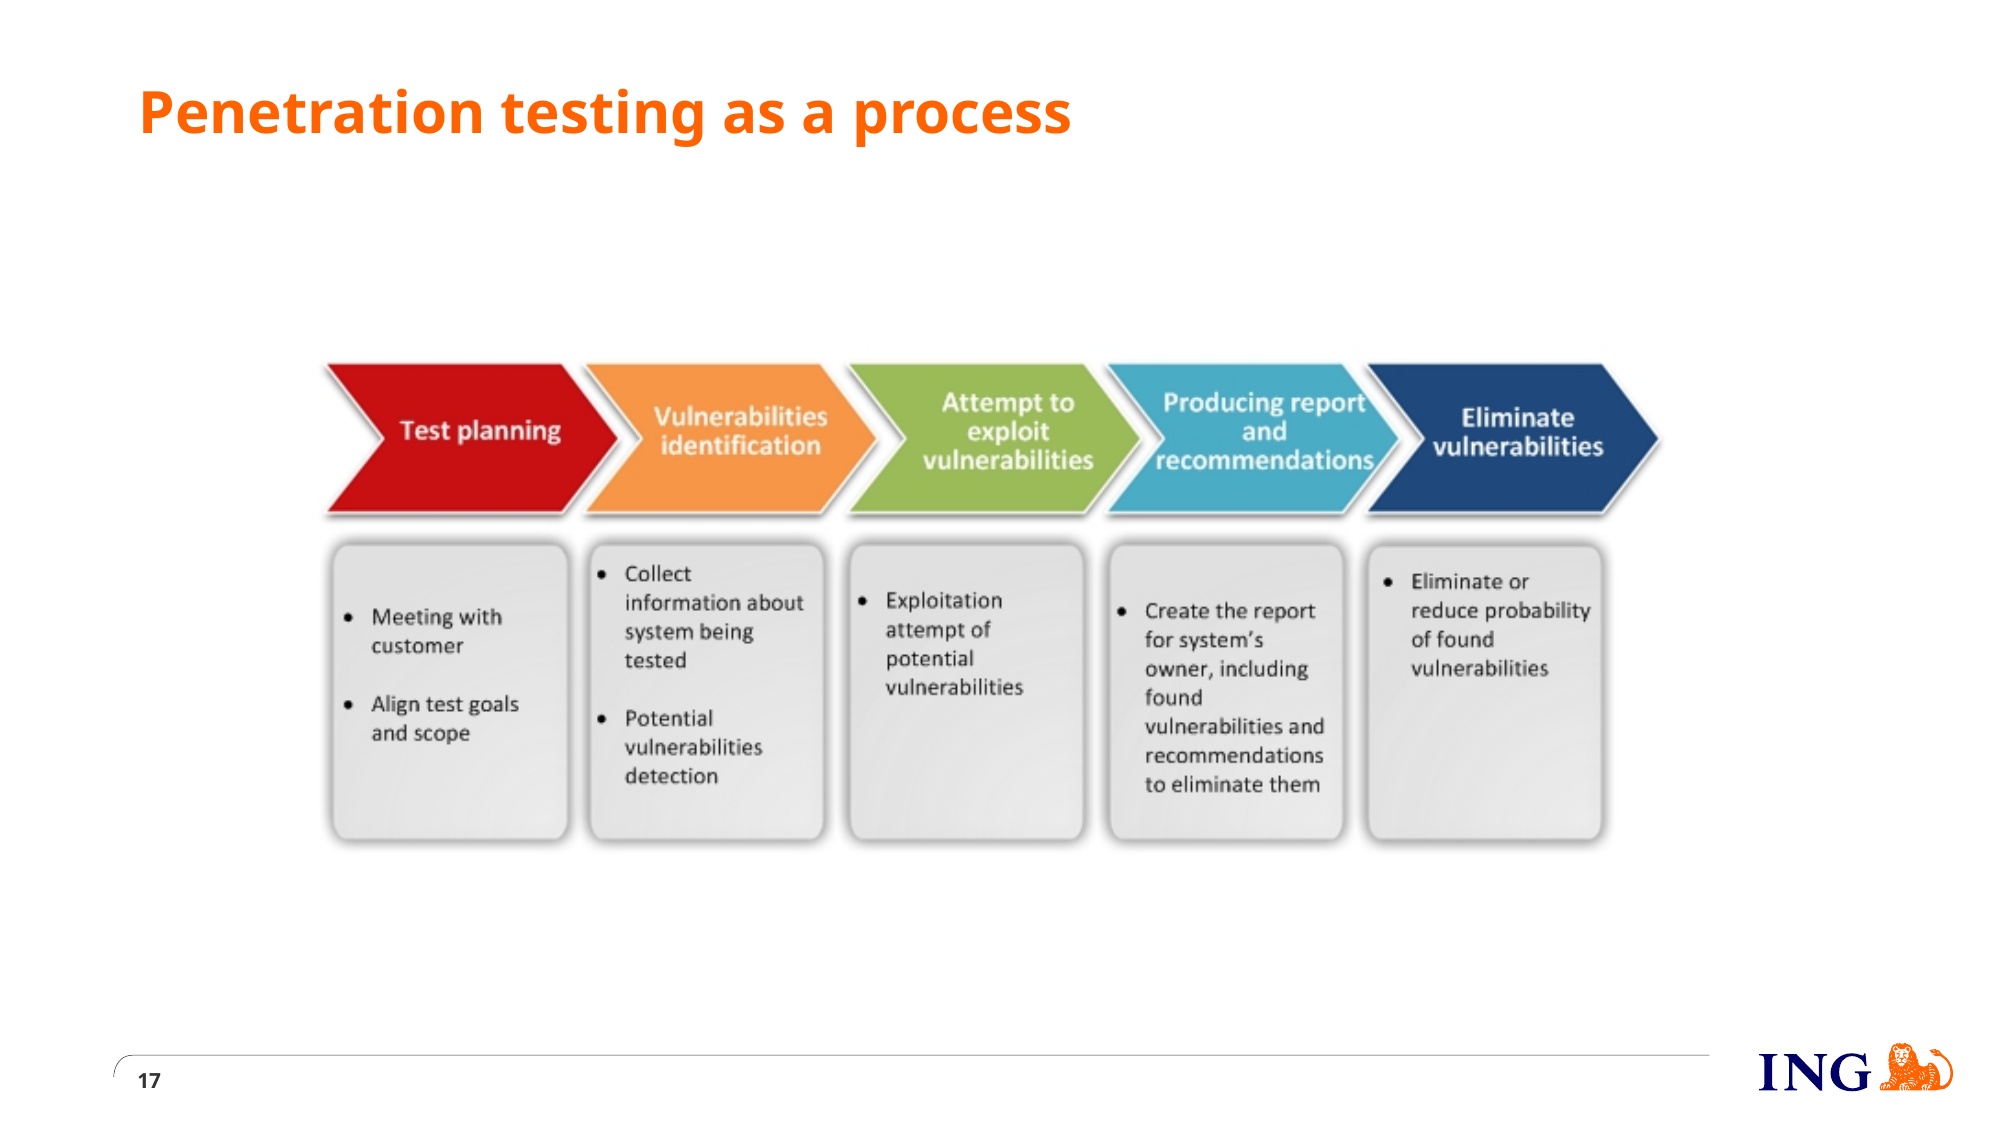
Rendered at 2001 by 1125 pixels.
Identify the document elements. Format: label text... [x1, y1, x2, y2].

slide_number 17 [137, 1066, 219, 1097]
picture [315, 343, 1674, 866]
title Penetration testing as a process [138, 46, 1860, 187]
